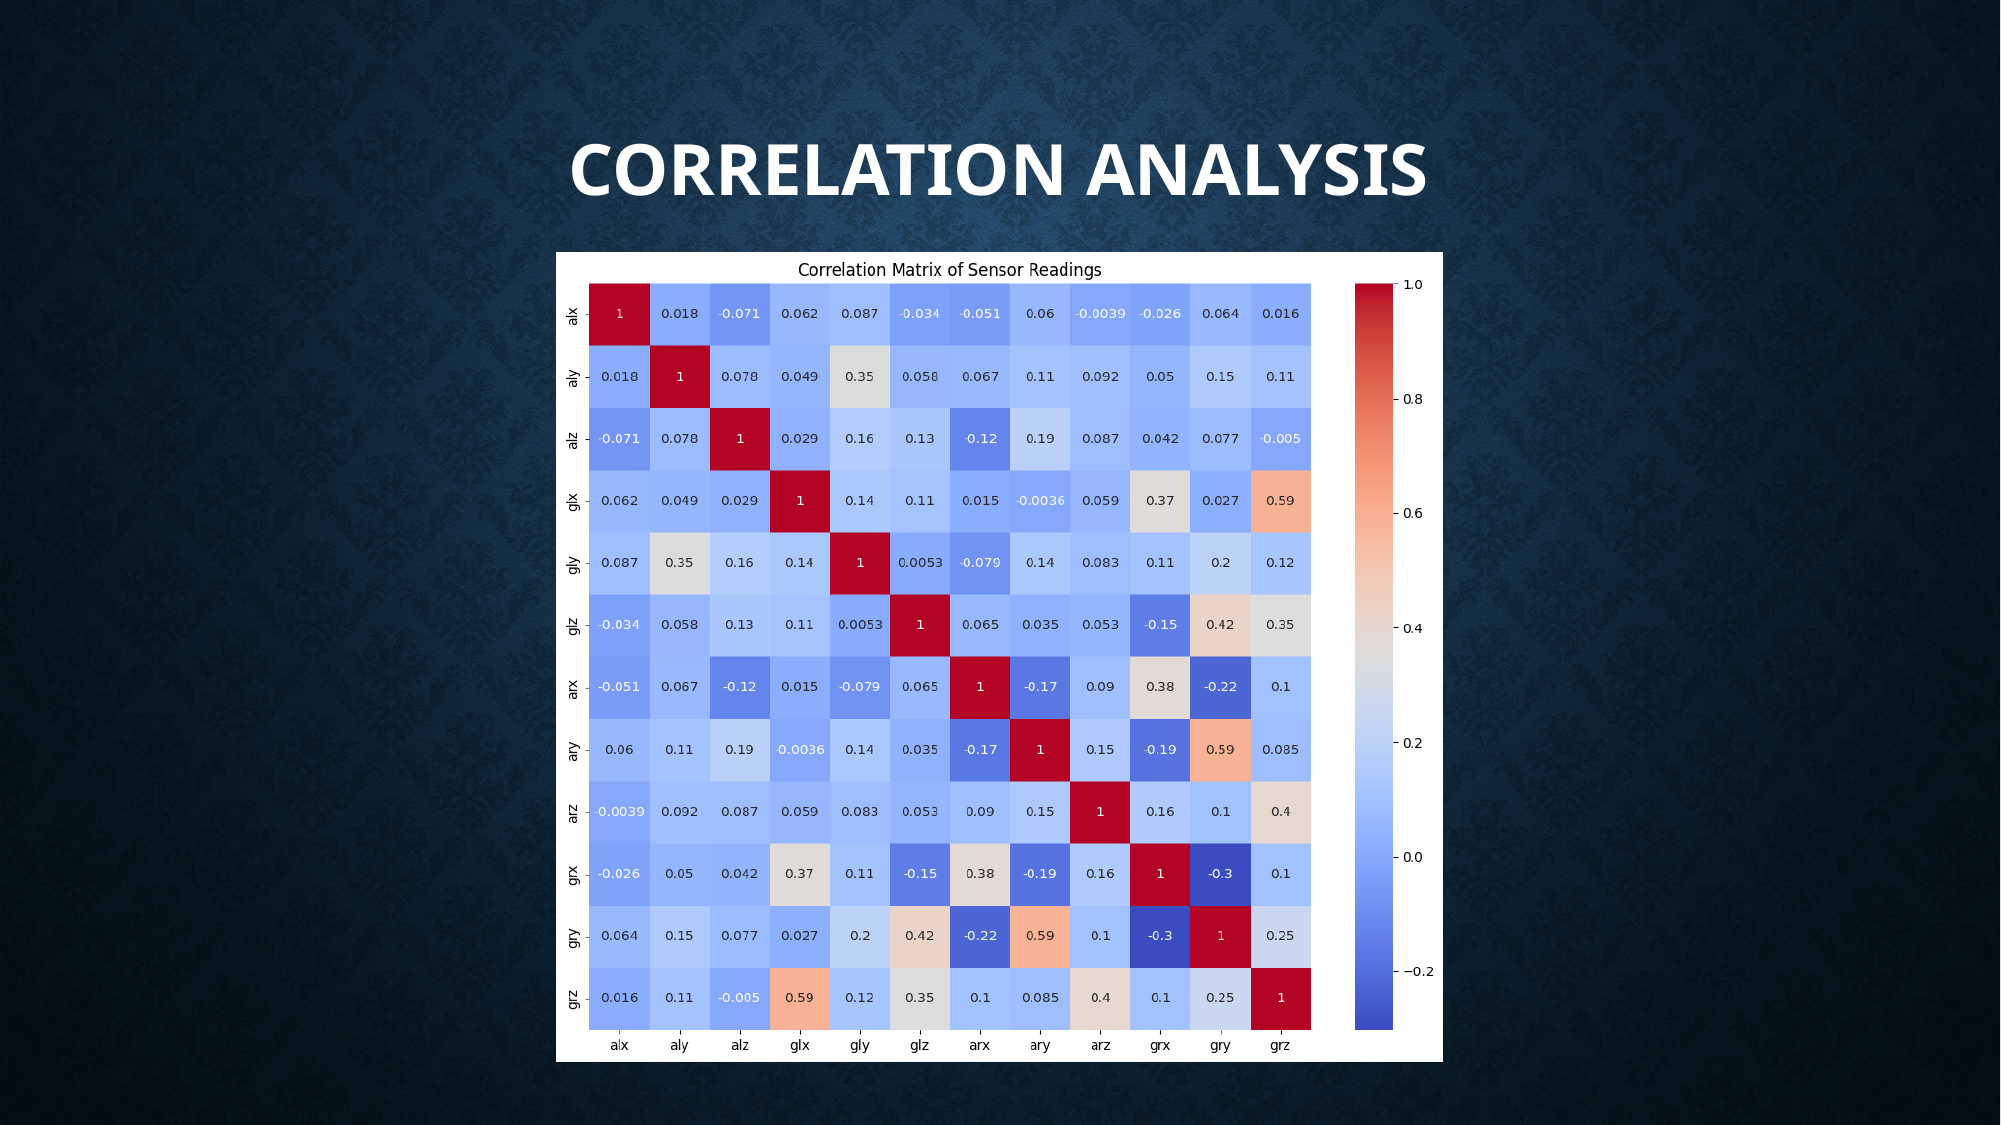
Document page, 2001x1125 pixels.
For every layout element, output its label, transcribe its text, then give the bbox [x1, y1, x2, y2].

title Correlation Analysis [149, 63, 1849, 281]
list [555, 251, 1443, 1063]
